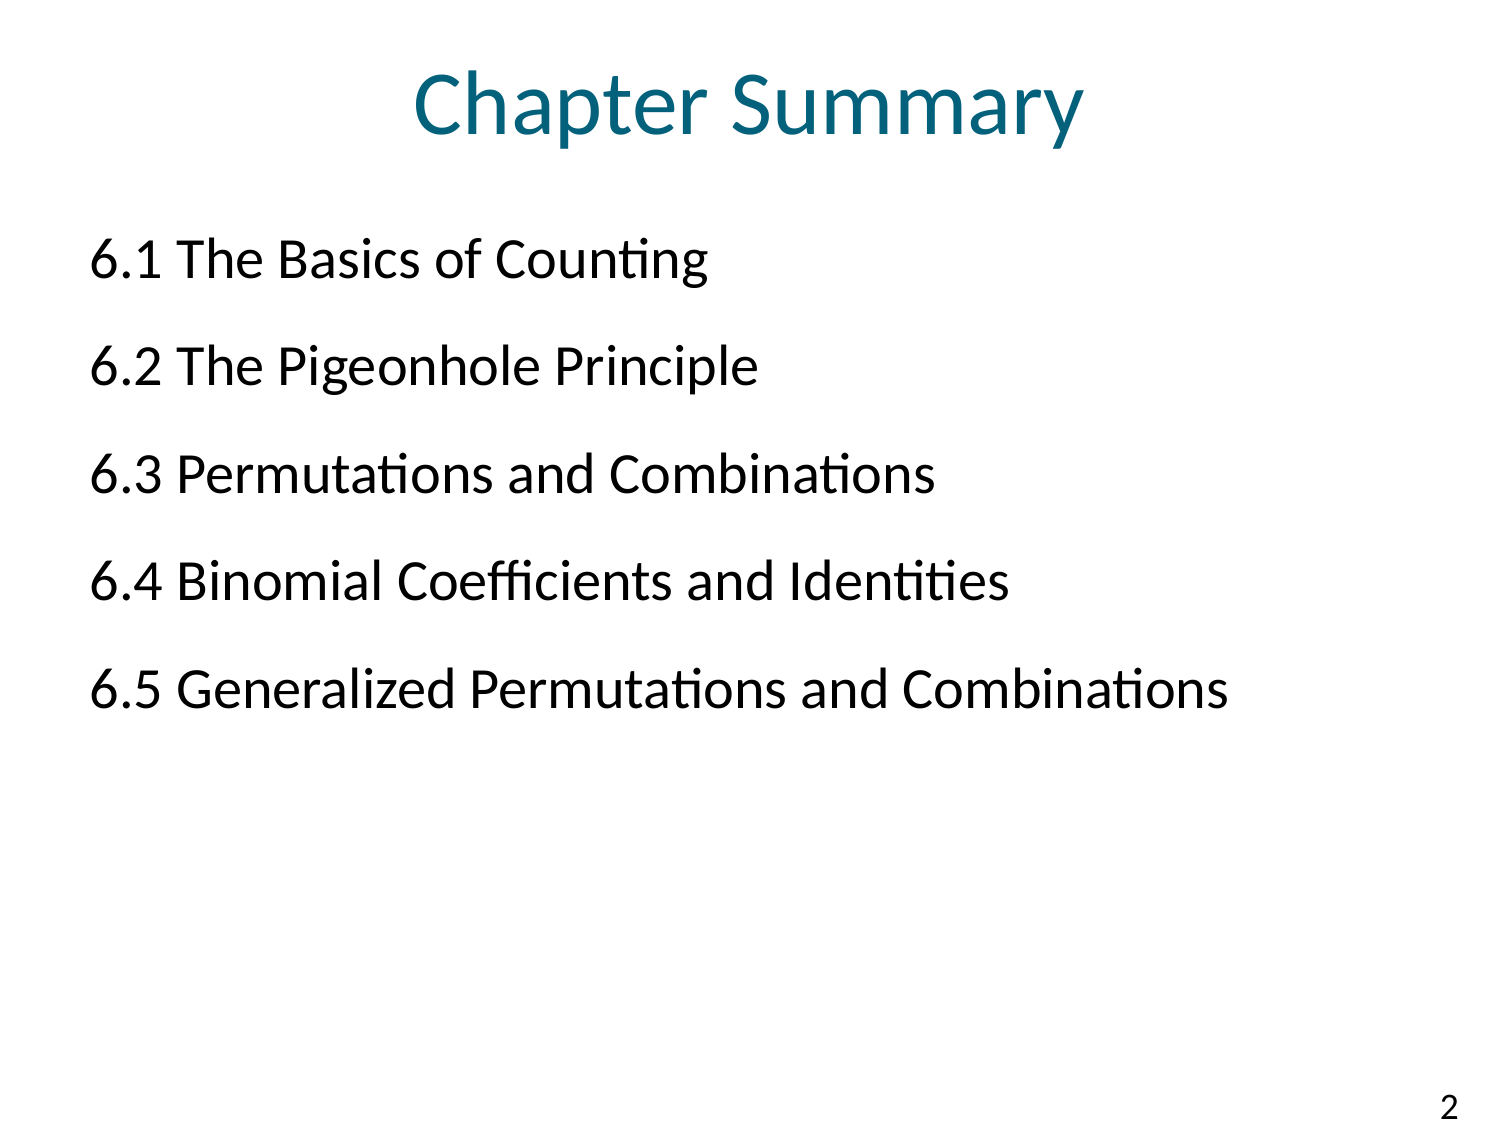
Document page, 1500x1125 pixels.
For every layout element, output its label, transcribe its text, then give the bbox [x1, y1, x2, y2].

title Chapter Summary [0, 0, 1500, 195]
list 6.1 The Basics of Counting 6.2 The Pigeonhole Principle 6.3 Permutations and Combinations 6.4 Binomial Coefficients and Identities 6.5 Generalized Permutations and Combinations [75, 212, 1425, 1075]
